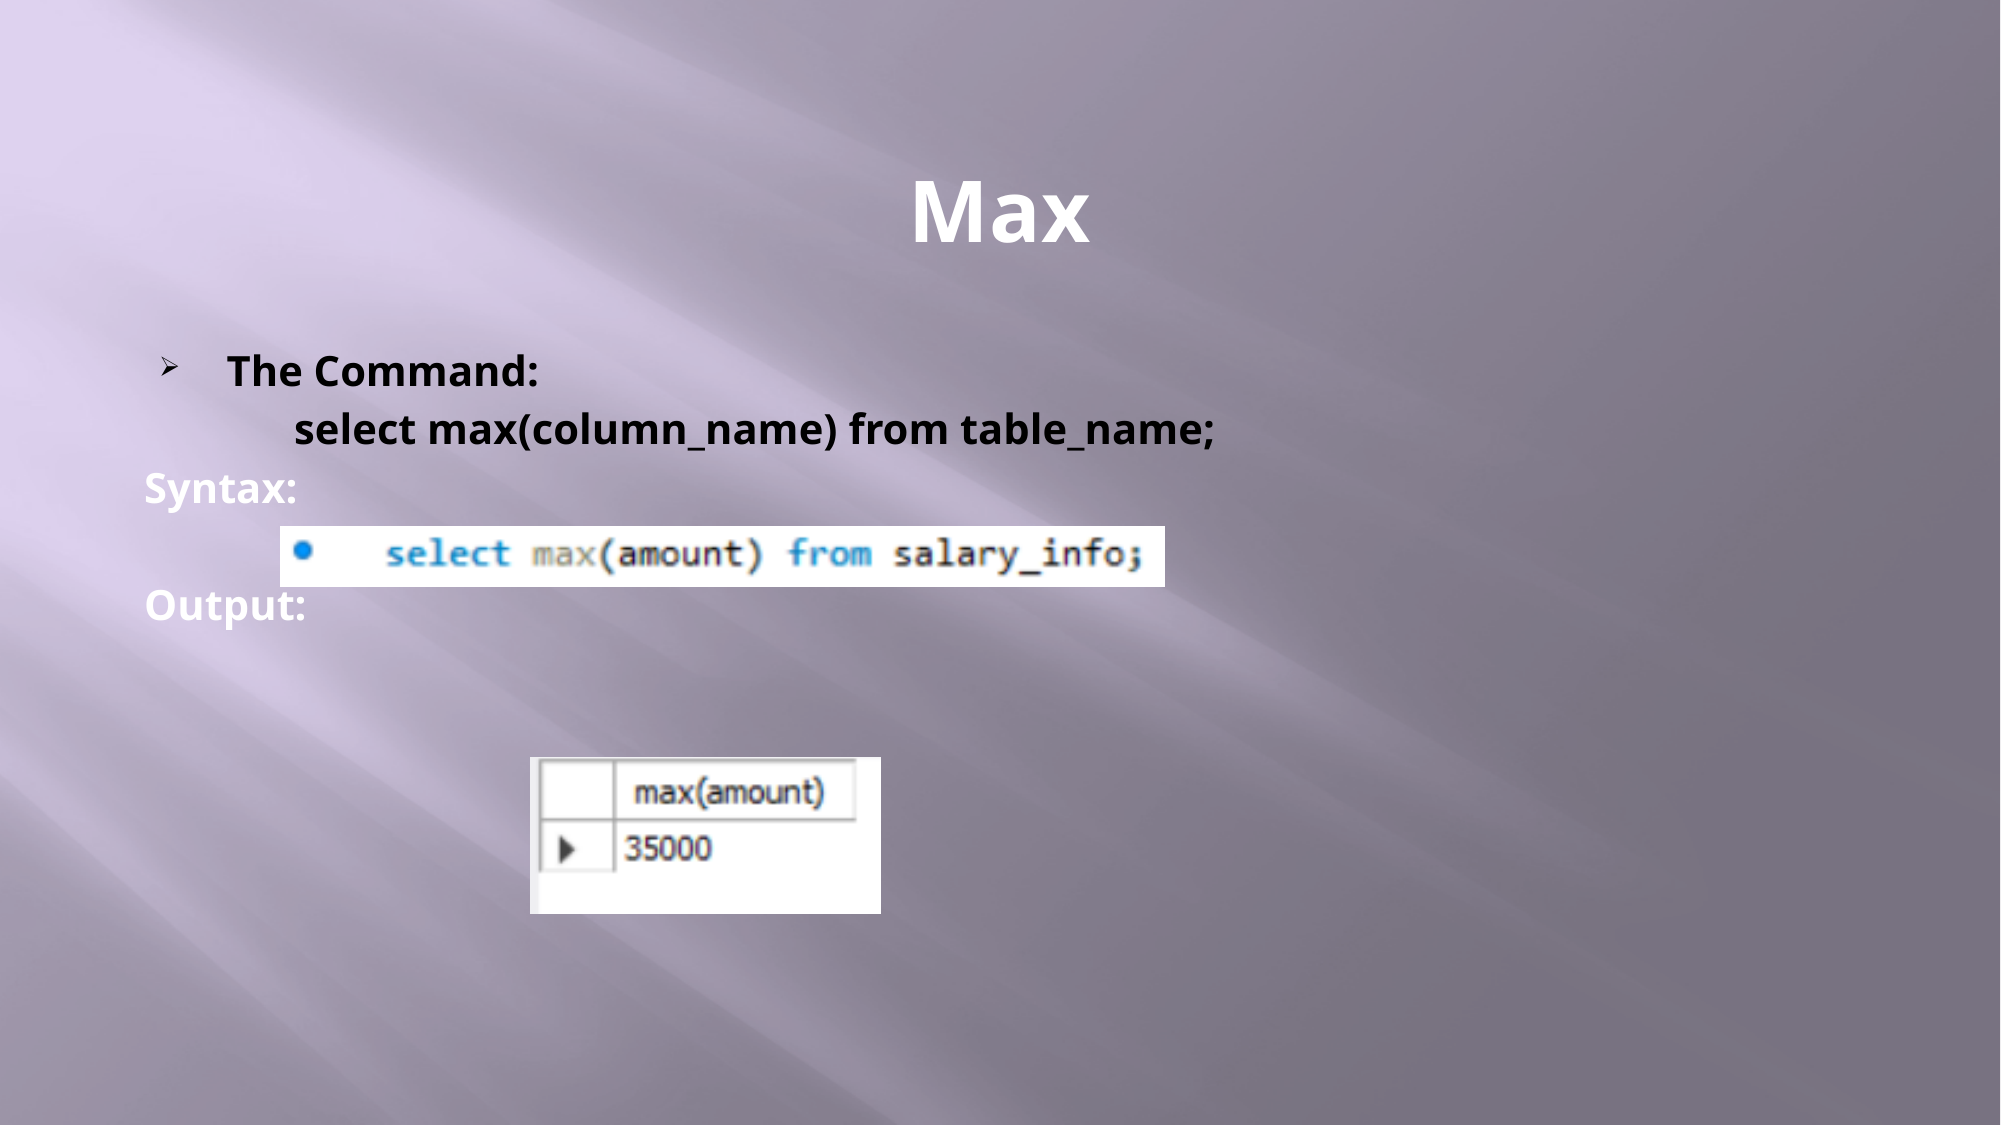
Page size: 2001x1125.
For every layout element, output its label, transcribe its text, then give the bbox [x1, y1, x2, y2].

picture [530, 757, 881, 914]
picture [280, 526, 1165, 587]
title Max [189, 96, 1810, 320]
list The Command: select max(column_name) from table_name; Syntax: Output: [121, 337, 1879, 1007]
